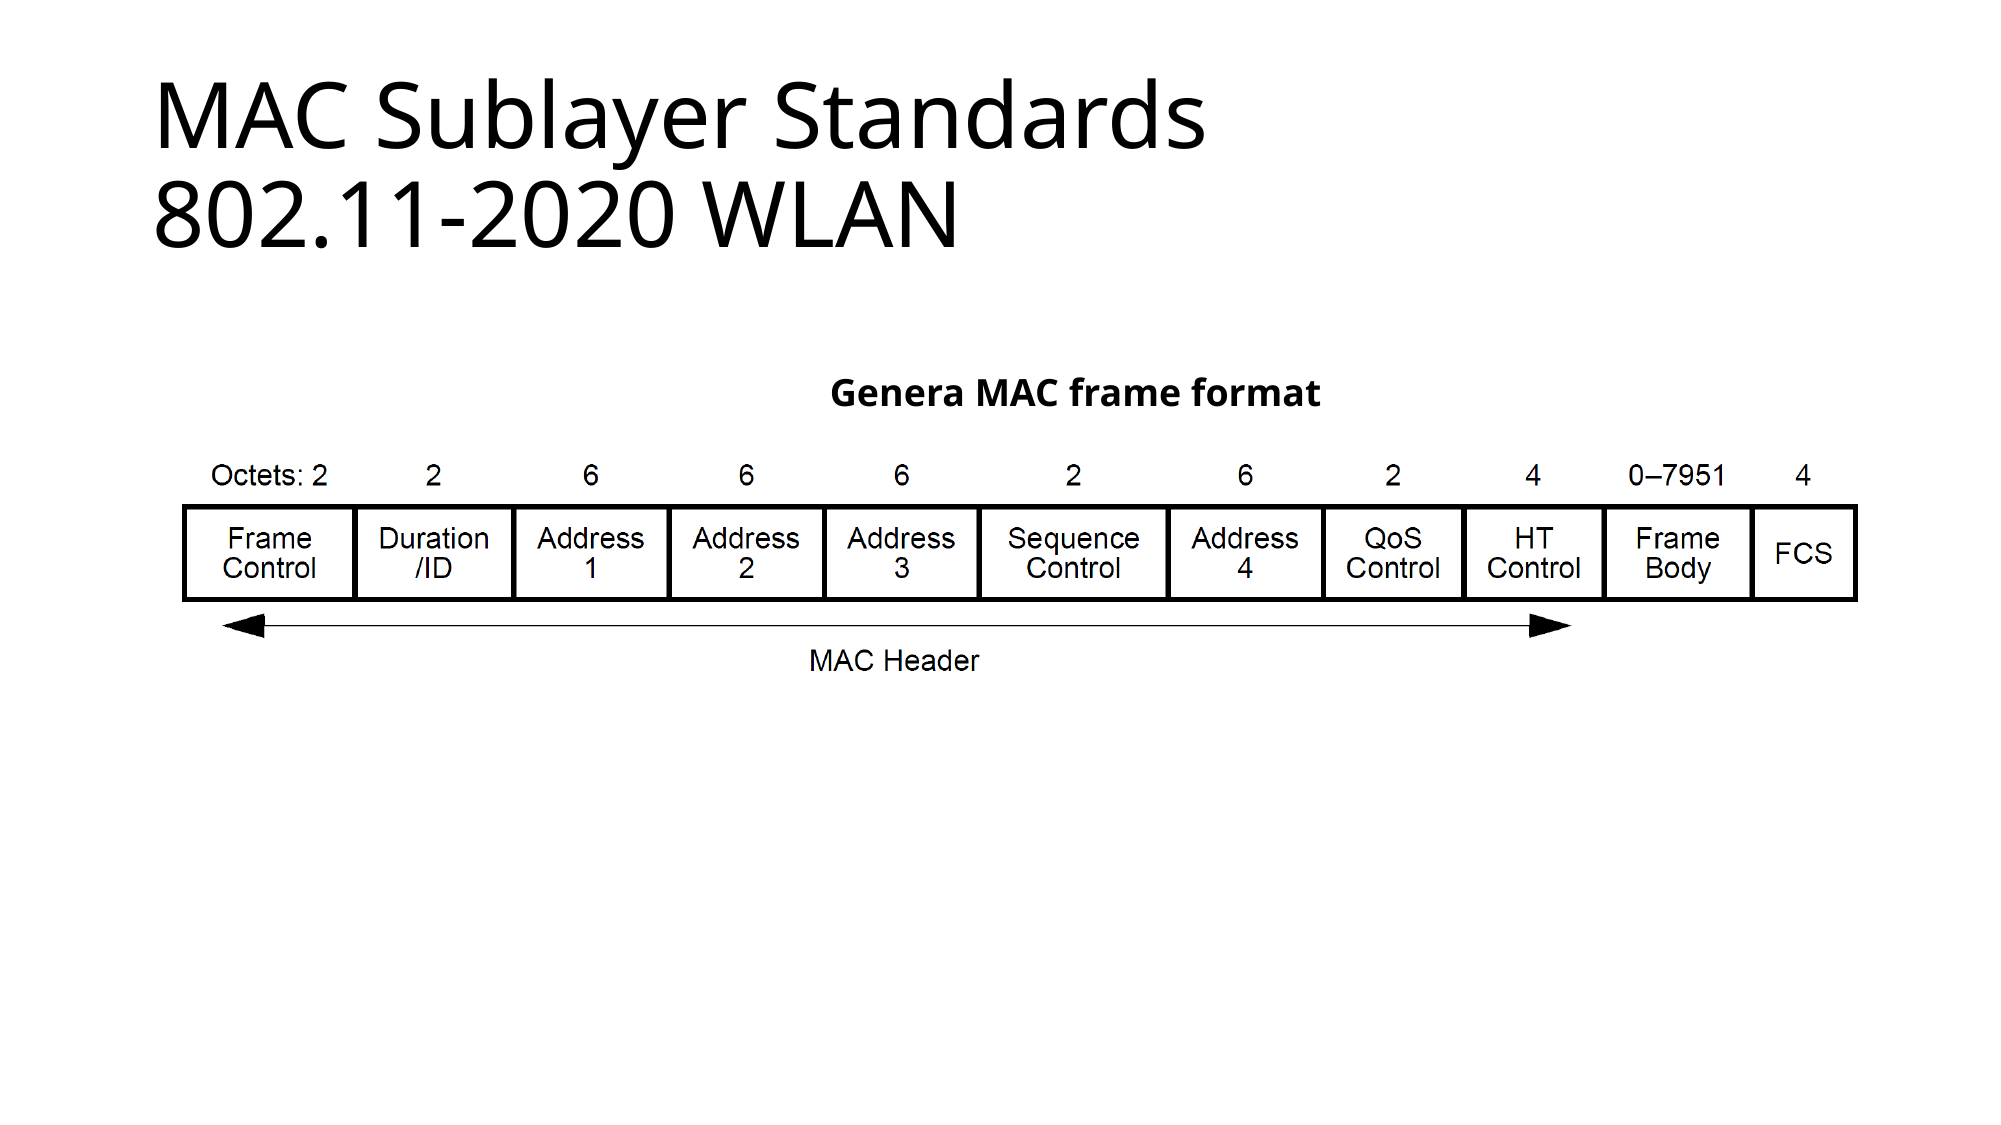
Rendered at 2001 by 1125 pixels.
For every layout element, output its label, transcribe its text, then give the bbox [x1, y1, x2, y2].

text_box Genera MAC frame format [815, 361, 1337, 422]
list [149, 439, 1886, 685]
title MAC Sublayer Standards 802.11-2020 WLAN [137, 59, 1863, 278]
